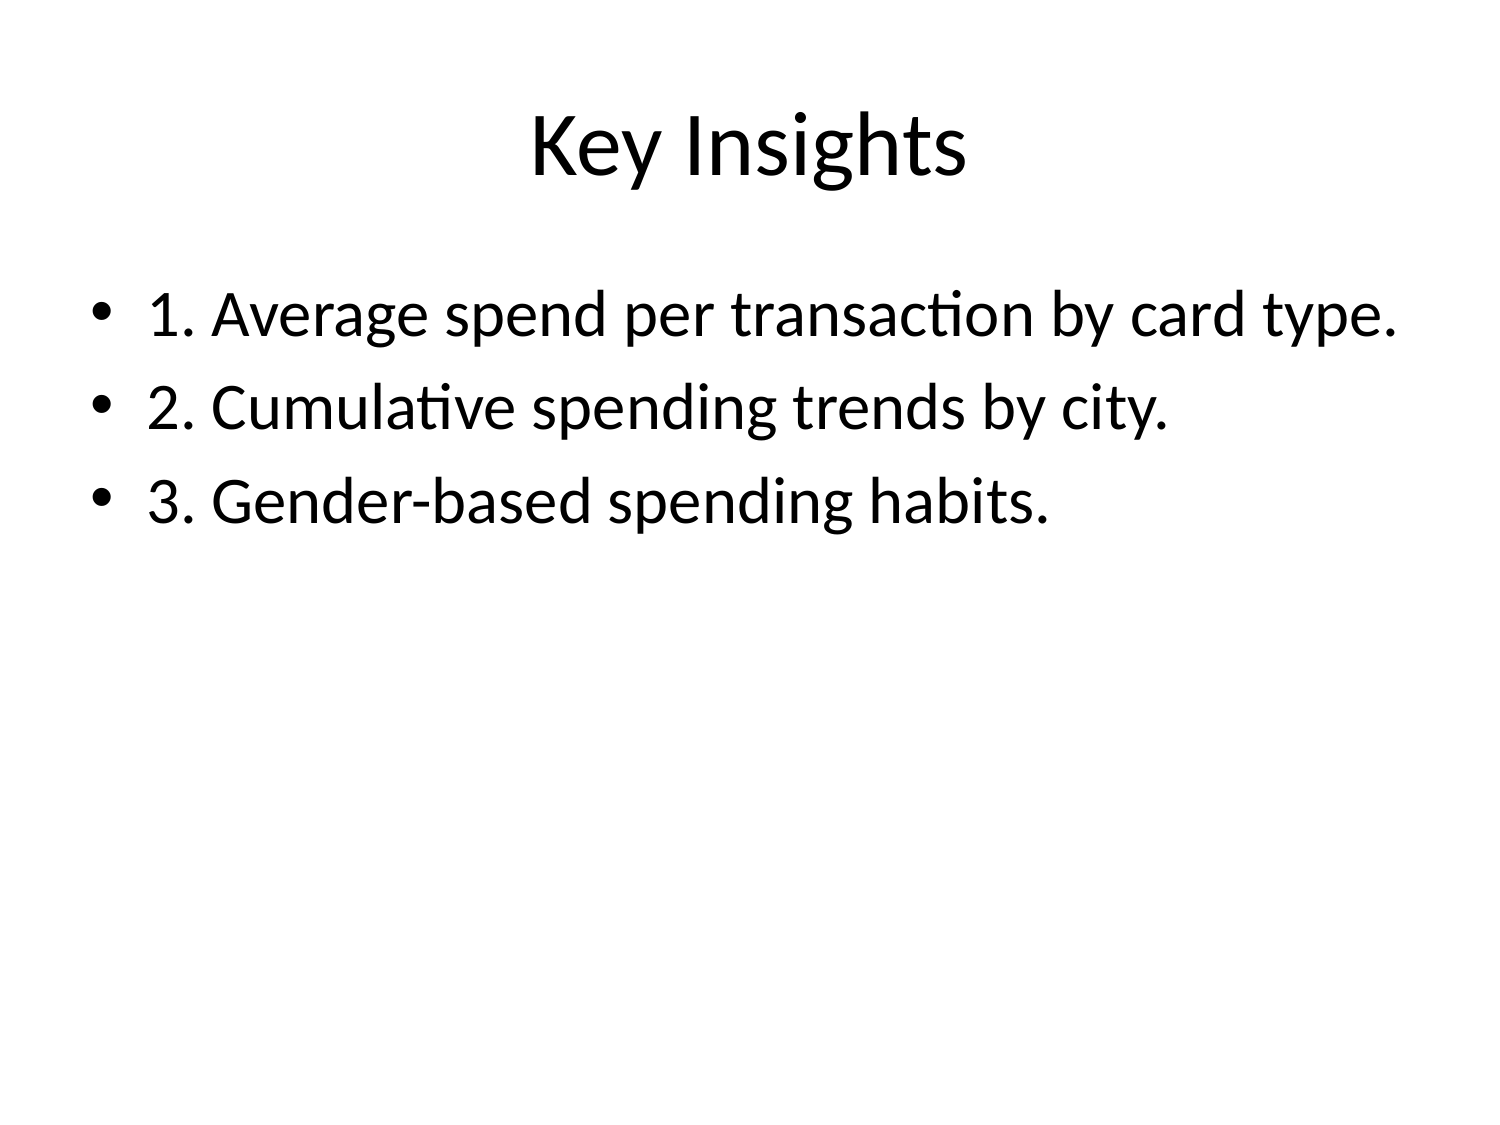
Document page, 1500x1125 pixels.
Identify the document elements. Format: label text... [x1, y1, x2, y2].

list 1. Average spend per transaction by card type. 2. Cumulative spending trends by city. 3. Gender-based spending habits. [75, 262, 1425, 1005]
title Key Insights [75, 45, 1425, 233]
